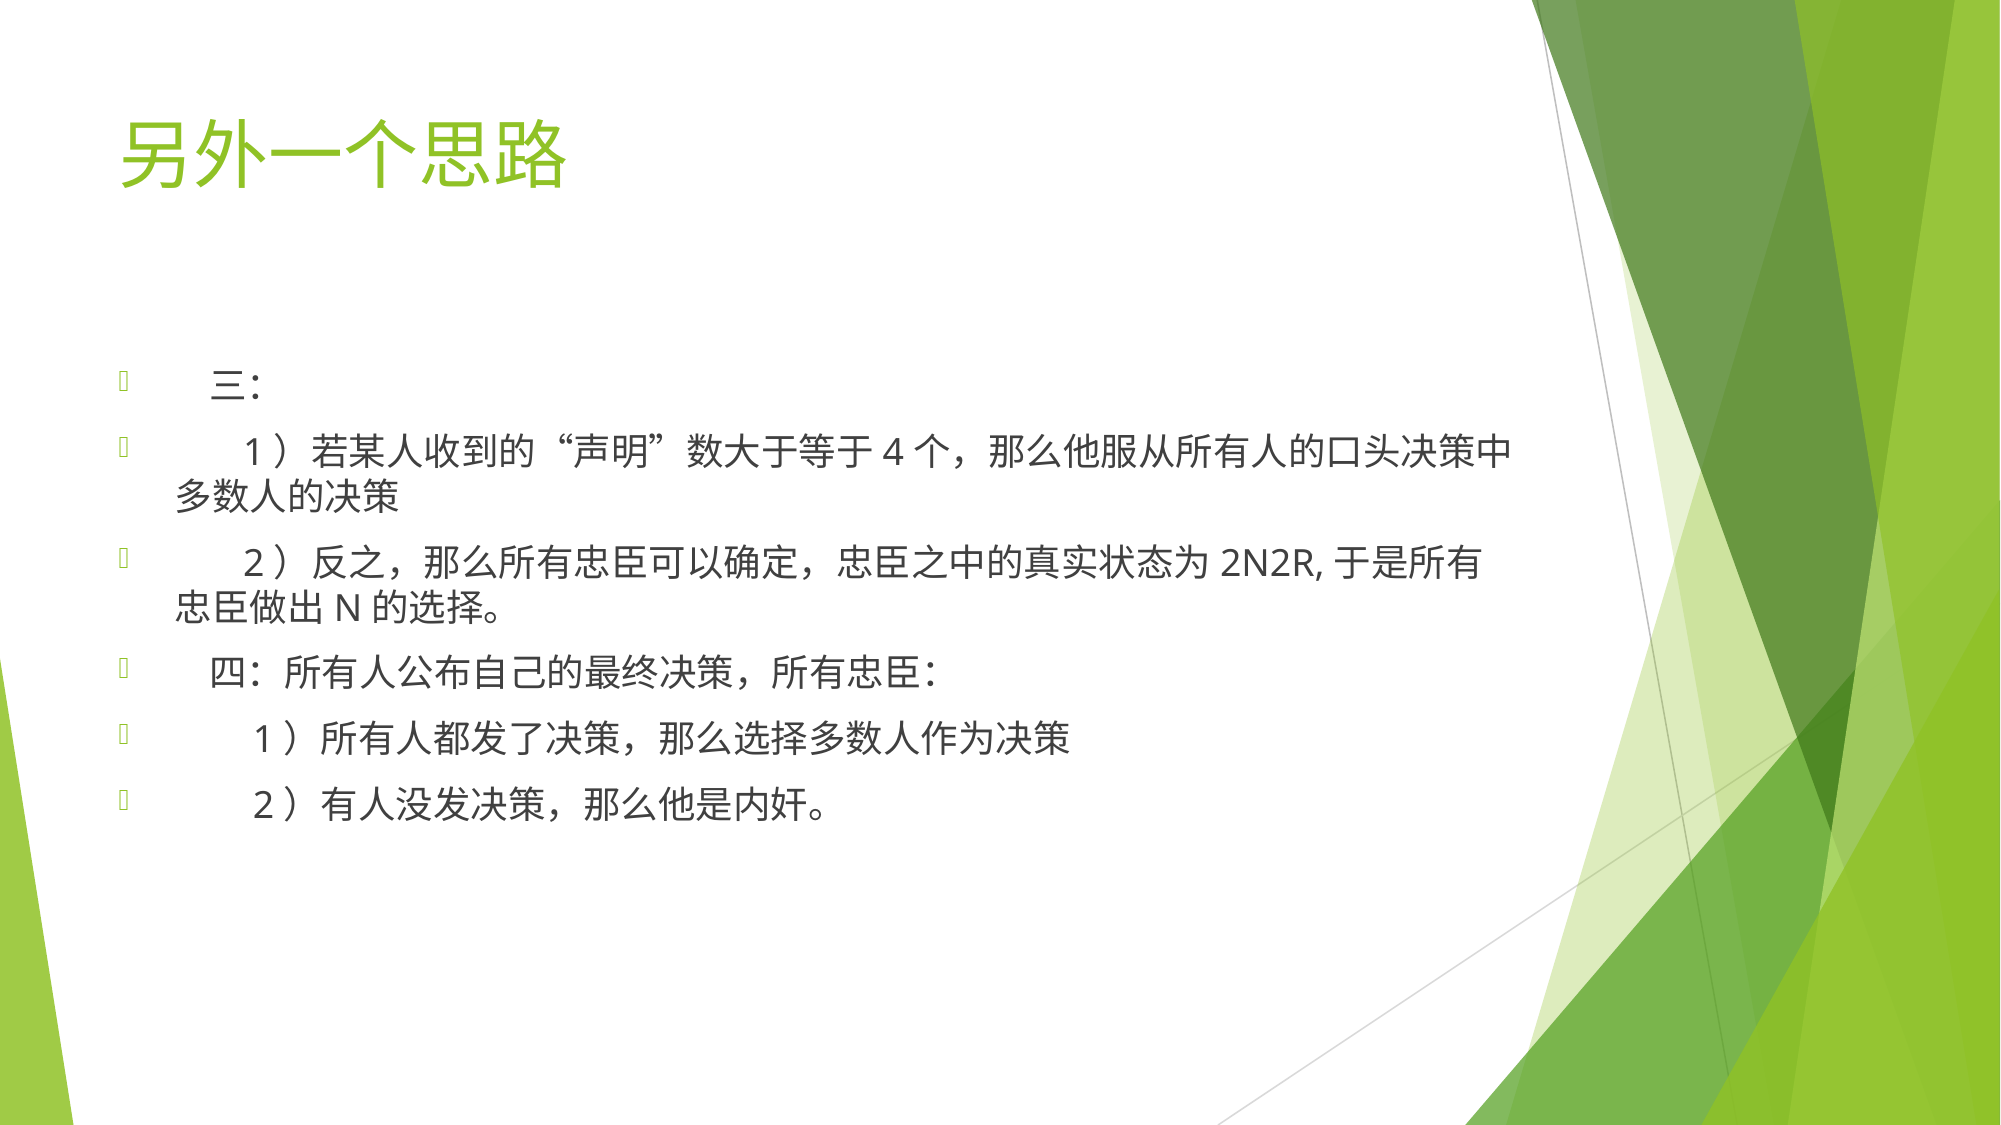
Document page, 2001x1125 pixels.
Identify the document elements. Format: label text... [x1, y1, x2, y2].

list 三： 1）若某人收到的“声明”数大于等于4个，那么他服从所有人的口头决策中多数人的决策 2）反之，那么所有忠臣可以确定，忠臣之中的真实状态为2N2R,于是所有忠臣做出N的选择。 四：所有人公布自己的最终决策，所有忠臣： 1）所有人都发了决策，那么选择多数人作为决策 2）有人没发决策，那么他是内奸。 [110, 353, 1522, 992]
title 另外一个思路 [110, 99, 1522, 318]
